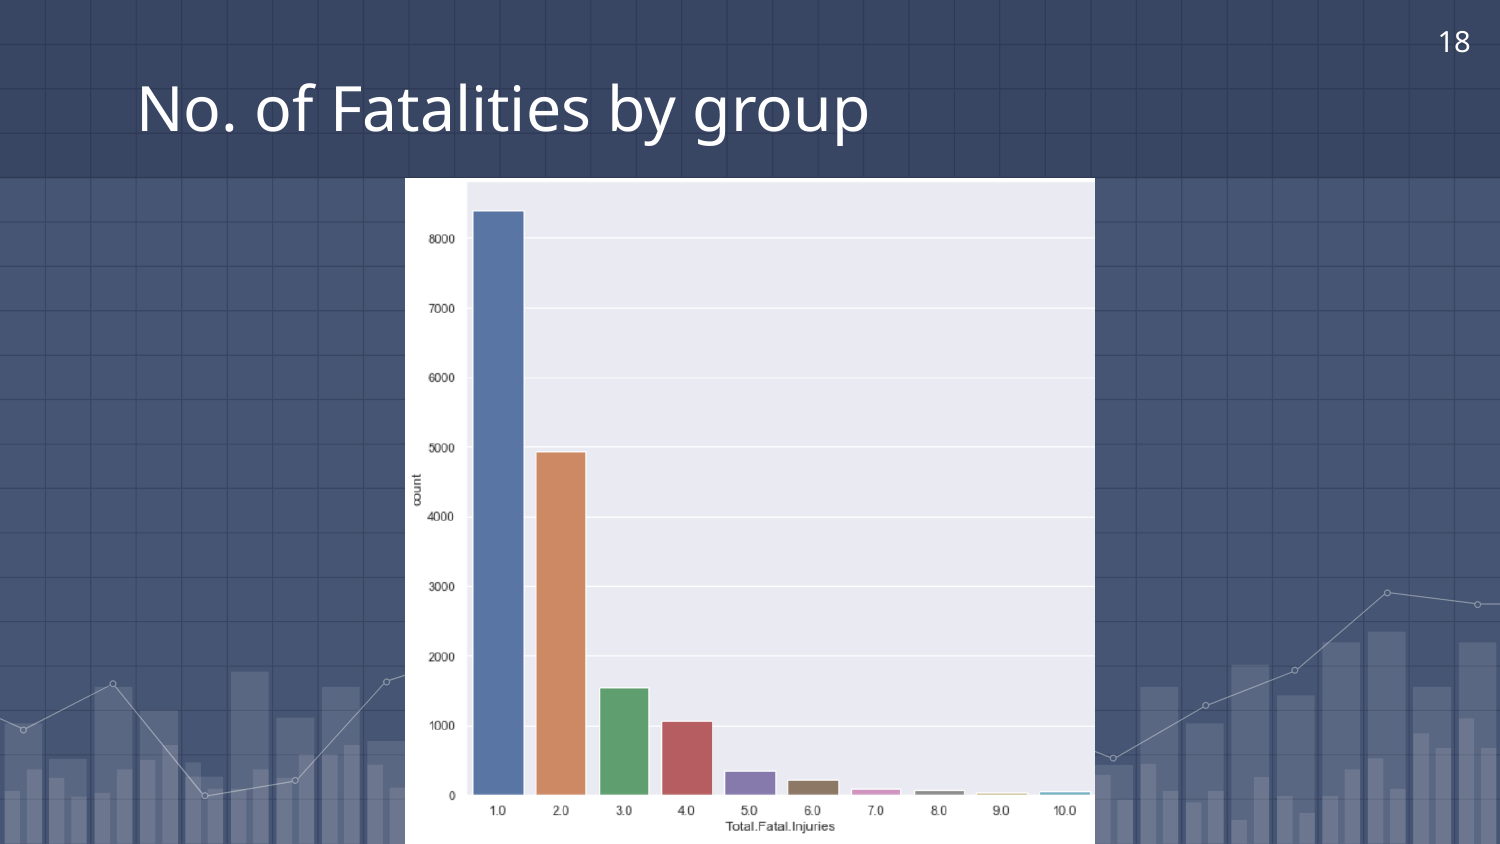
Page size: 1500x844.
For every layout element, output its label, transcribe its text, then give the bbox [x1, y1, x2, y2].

title No. of Fatalities by group [121, 18, 1383, 159]
picture [404, 178, 1096, 844]
slide_number ‹#› [1408, 0, 1500, 88]
